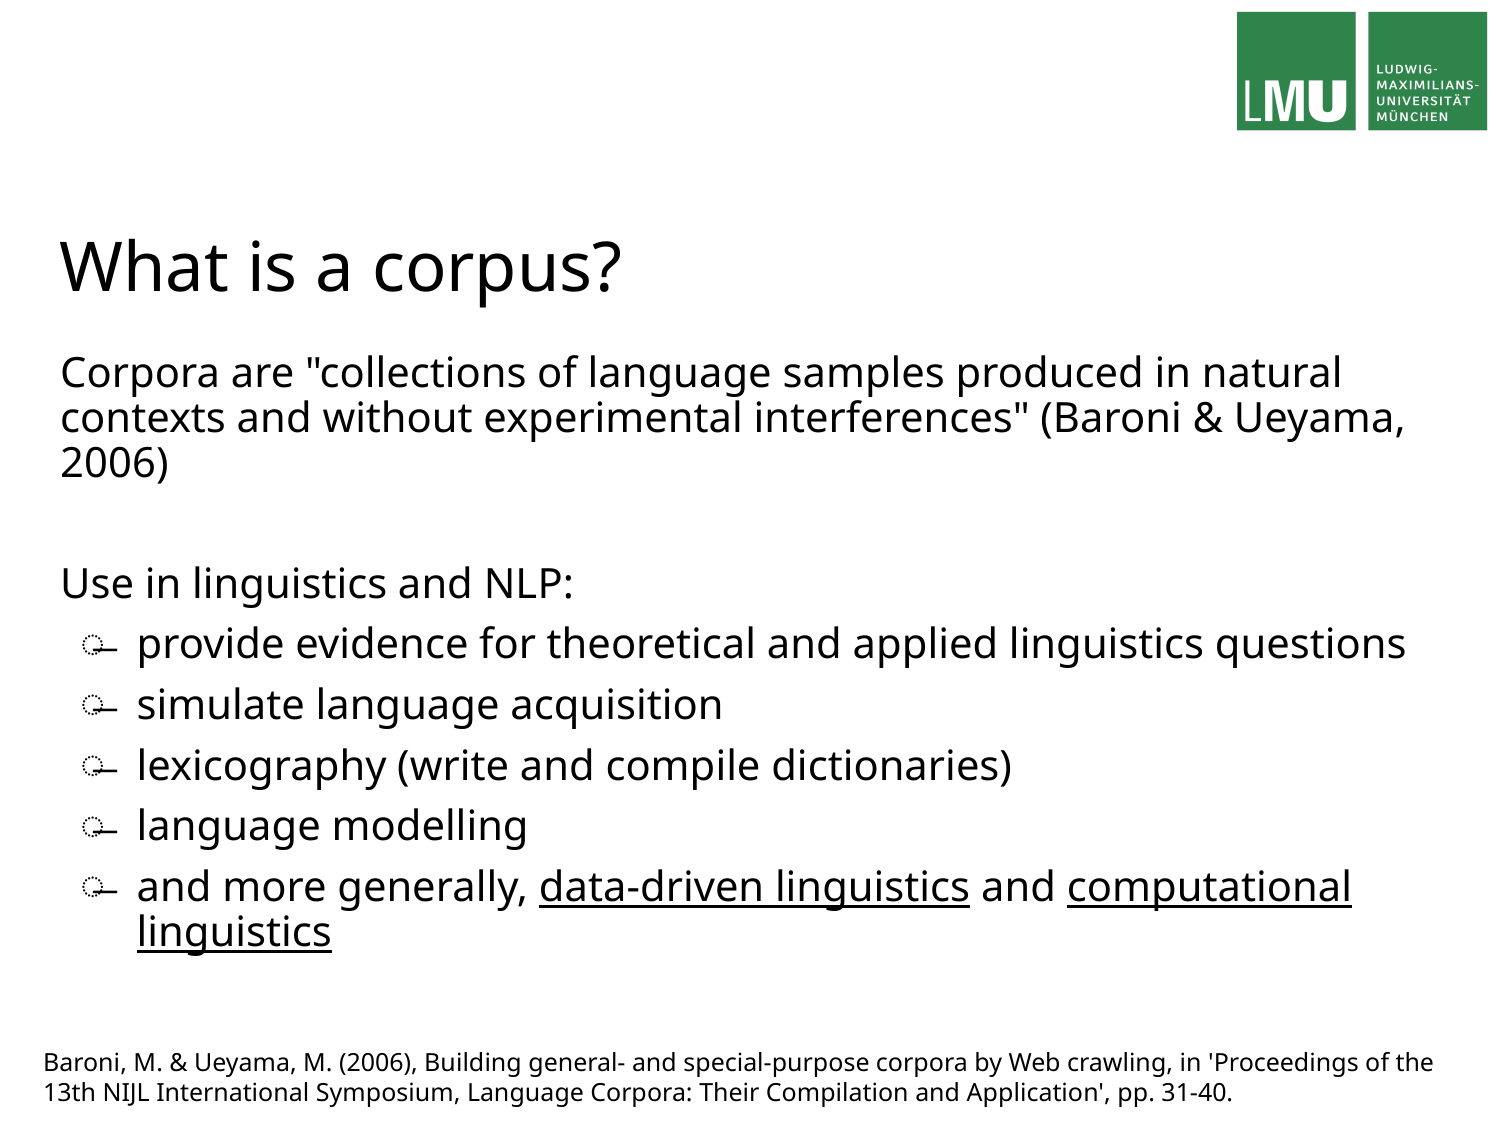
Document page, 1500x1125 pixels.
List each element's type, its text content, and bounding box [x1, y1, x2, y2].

picture [1224, 0, 1500, 143]
text_box Baroni, M. & Ueyama, M. (2006), Building general- and special-purpose corpora by Web crawling, in 'Proceedings of the 13th NIJL International Symposium, Language Corpora: Their Compilation and Application', pp. 31-40. [28, 1039, 1454, 1114]
title What is a corpus? [44, 196, 1173, 342]
list Corpora are "collections of language samples produced in natural contexts and without experimental interferences" (Baroni & Ueyama, 2006) Use in linguistics and NLP: provide evidence for theoretical and applied linguistics questions simulate language acquisition lexicography (write and compile dictionaries) language modelling and more generally, data-driven linguistics and computational linguistics [45, 343, 1463, 1117]
